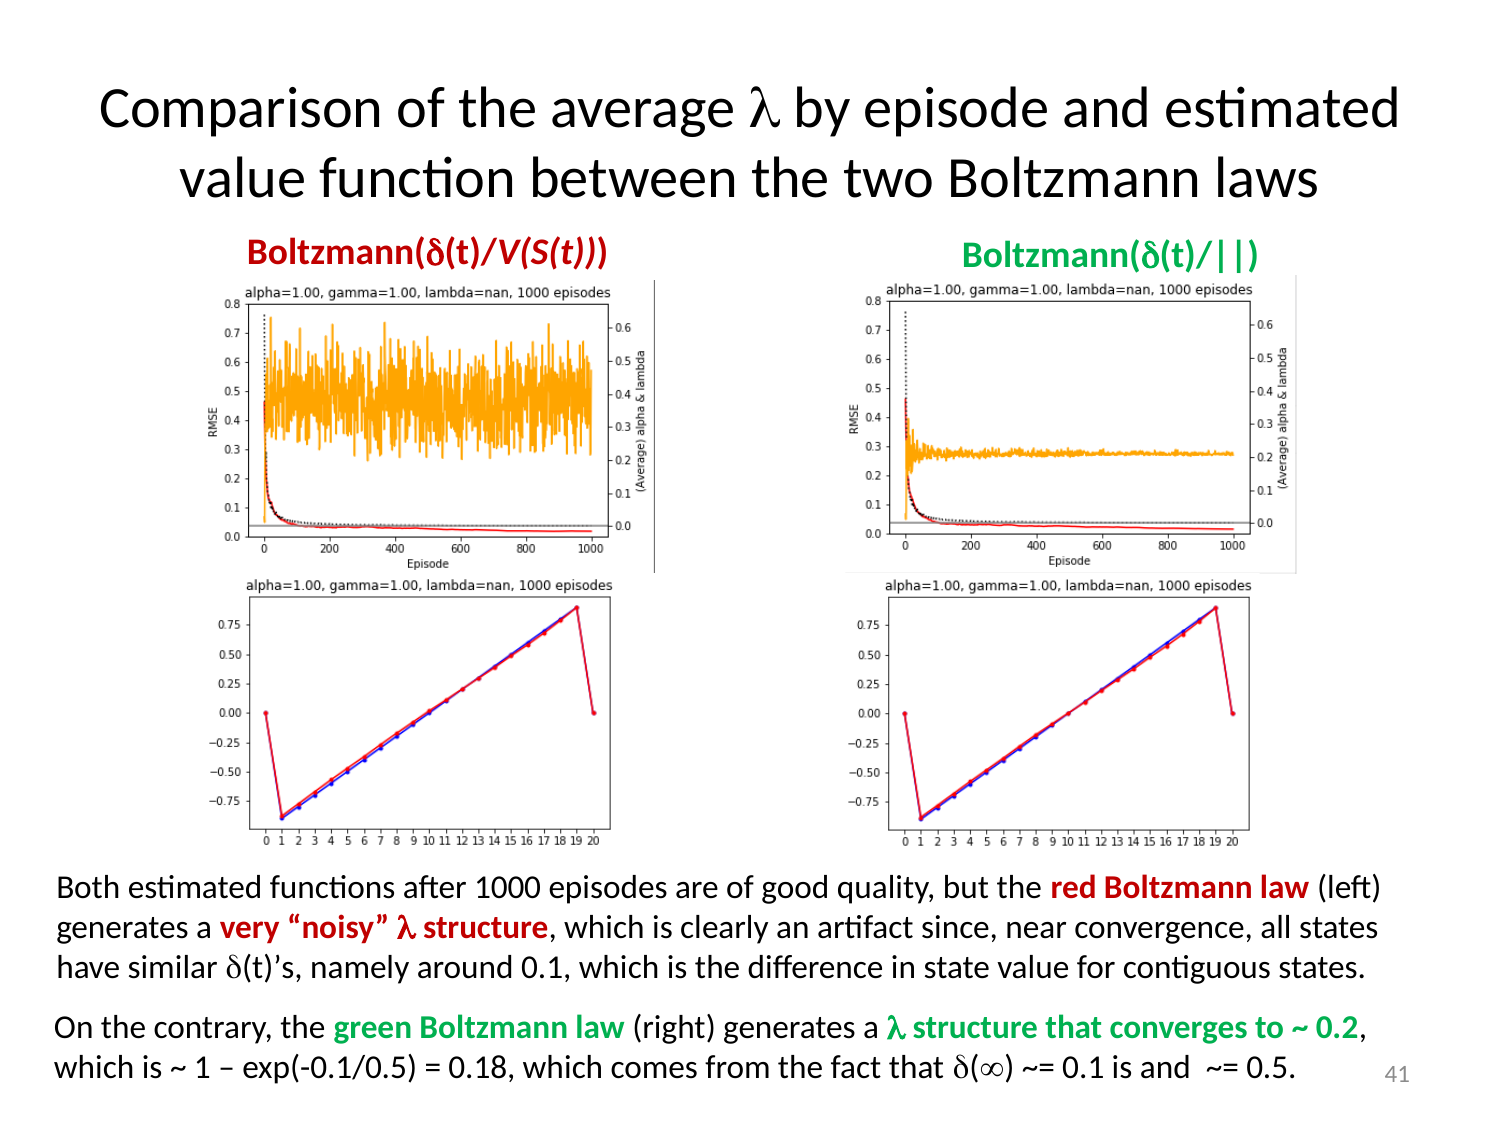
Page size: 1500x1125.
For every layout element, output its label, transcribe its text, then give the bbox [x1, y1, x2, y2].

picture [842, 275, 1297, 855]
picture [200, 280, 656, 853]
text_box Boltzmann((t)/V(S(t))) [232, 219, 624, 278]
slide_number 41 [1074, 1042, 1425, 1103]
text_box Both estimated functions after 1000 episodes are of good quality, but the red Boltzmann law (left) generates a very “noisy”  structure, which is clearly an artifact since, near convergence, all states have similar (t)’s, namely around 0.1, which is the difference in state value for contiguous states. [41, 857, 1424, 993]
title Comparison of the average  by episode and estimated value function between the two Boltzmann laws [75, 45, 1425, 233]
